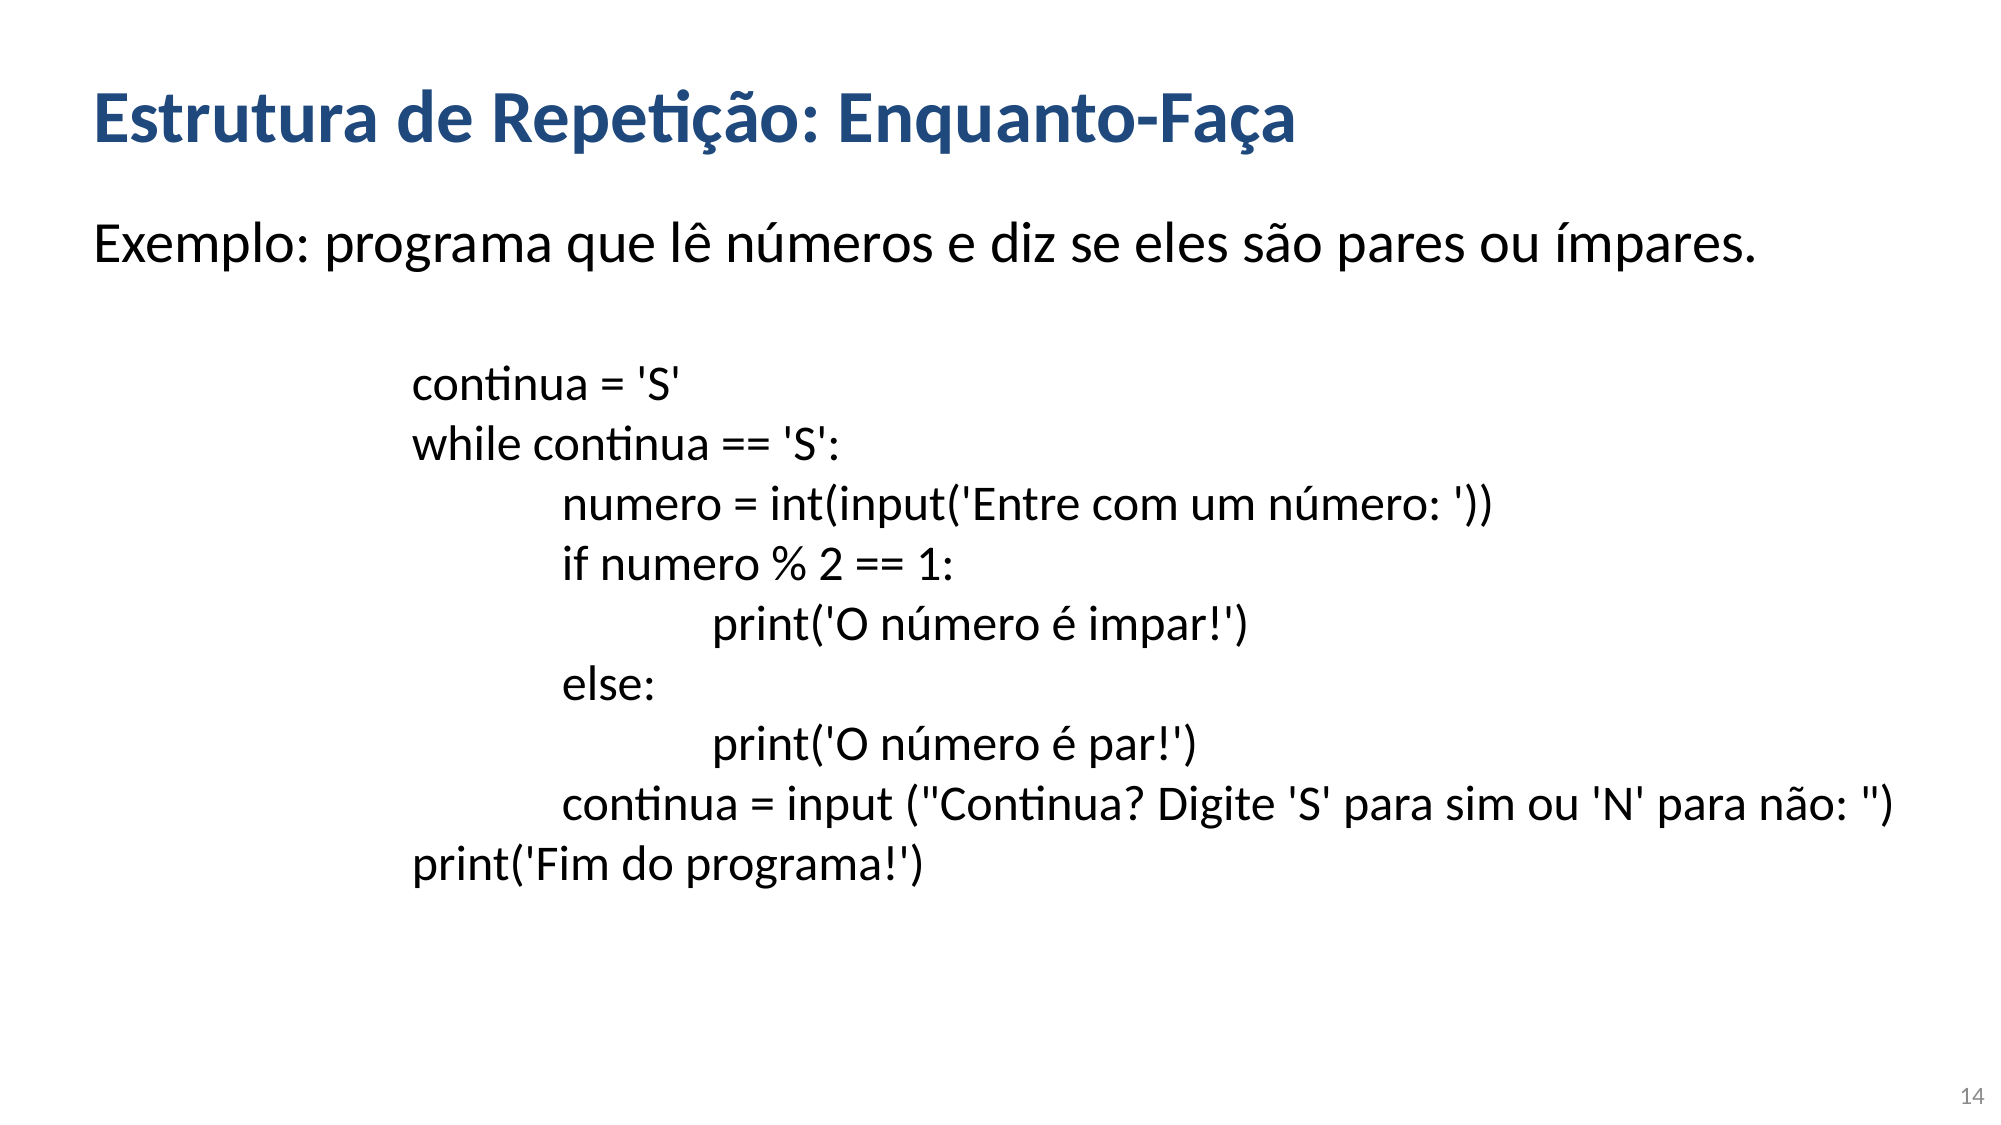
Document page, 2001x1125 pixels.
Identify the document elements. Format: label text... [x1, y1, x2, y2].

text_box continua = 'S' while continua == 'S': numero = int(input('Entre com um número: ')) if numero % 2 == 1: print('O número é impar!') else: print('O número é par!') continua = input ("Continua? Digite 'S' para sim ou 'N' para não: ") print('Fim do programa!') [396, 343, 1963, 724]
title Estrutura de Repetição: Enquanto-Faça [78, 19, 1665, 196]
text_box 14 [1650, 1065, 2000, 1125]
list Exemplo: programa que lê números e diz se eles são pares ou ímpares. [78, 196, 1939, 381]
